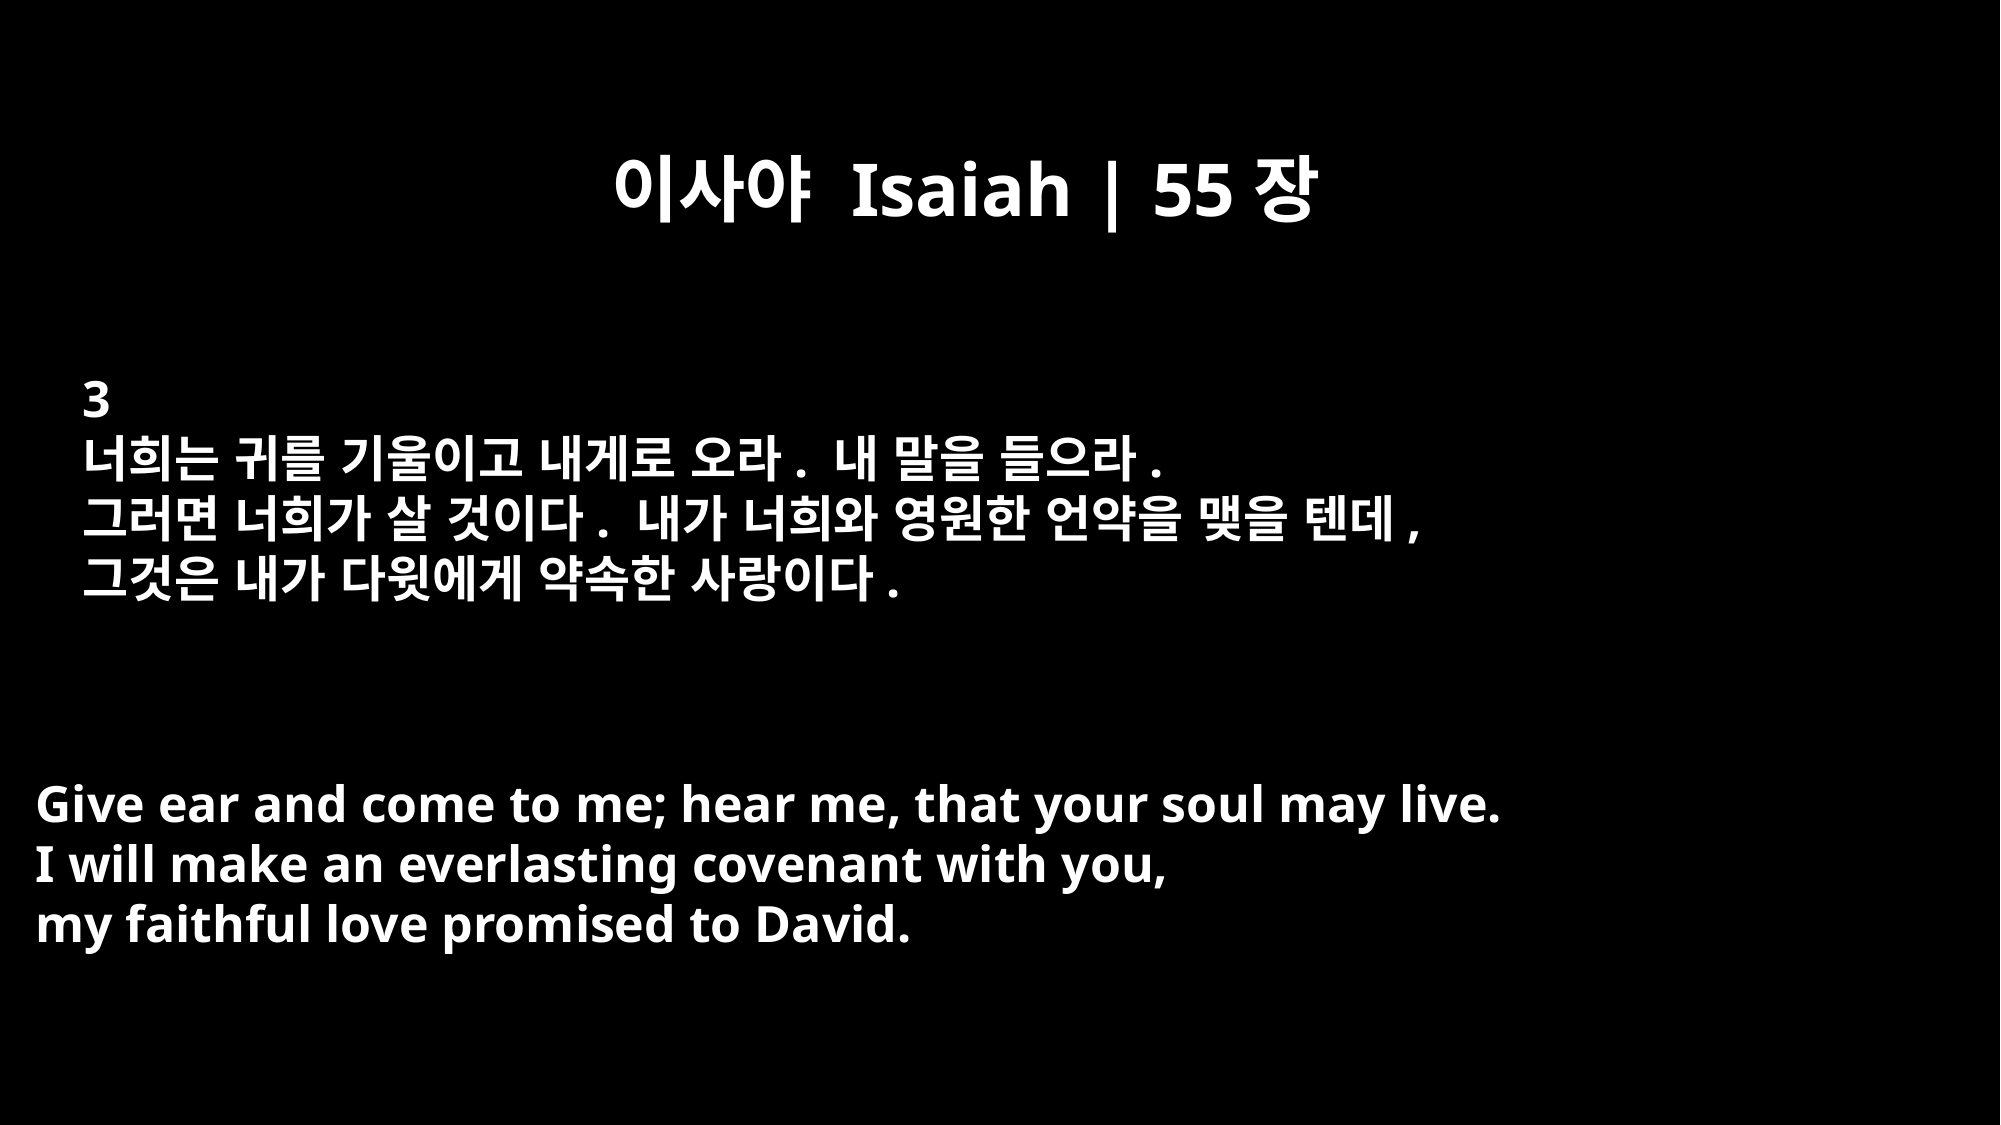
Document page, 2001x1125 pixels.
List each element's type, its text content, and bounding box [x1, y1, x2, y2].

text_box 3 너희는 귀를 기울이고 내게로 오라. 내 말을 들으라. 그러면 너희가 살 것이다. 내가 너희와 영원한 언약을 맺을 텐데, 그것은 내가 다윗에게 약속한 사랑이다. [67, 359, 1451, 615]
text_box Give ear and come to me; hear me, that your soul may live. I will make an everlasting covenant with you, my faithful love promised to David. [20, 764, 1518, 960]
text_box 이사야 Isaiah | 55장 [596, 136, 1336, 239]
